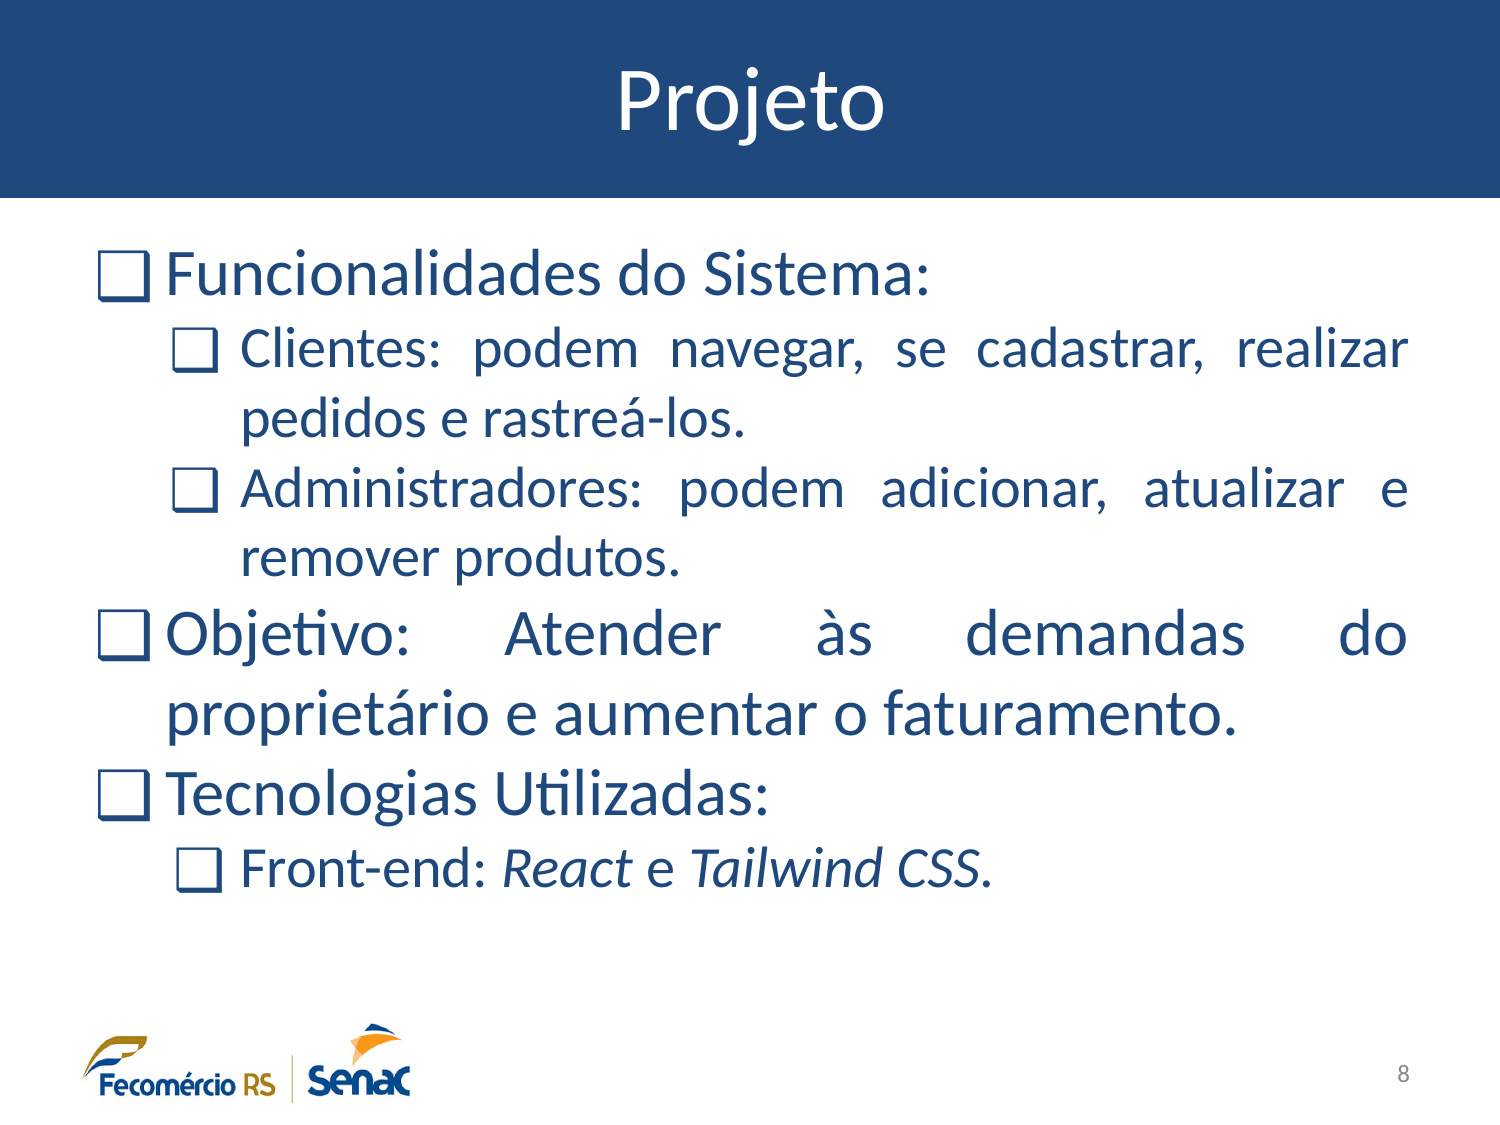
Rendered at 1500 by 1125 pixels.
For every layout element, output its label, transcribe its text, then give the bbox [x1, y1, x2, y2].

picture [82, 1019, 419, 1103]
slide_number 8 [1074, 1042, 1425, 1103]
title Projeto [76, 0, 1427, 188]
list Funcionalidades do Sistema: Clientes: podem navegar, se cadastrar, realizar pedidos e rastreá-los. Administradores: podem adicionar, atualizar e remover produtos. Objetivo: Atender às demandas do proprietário e aumentar o faturamento. Tecnologias Utilizadas: Front-end: React e Tailwind CSS. [75, 221, 1425, 964]
